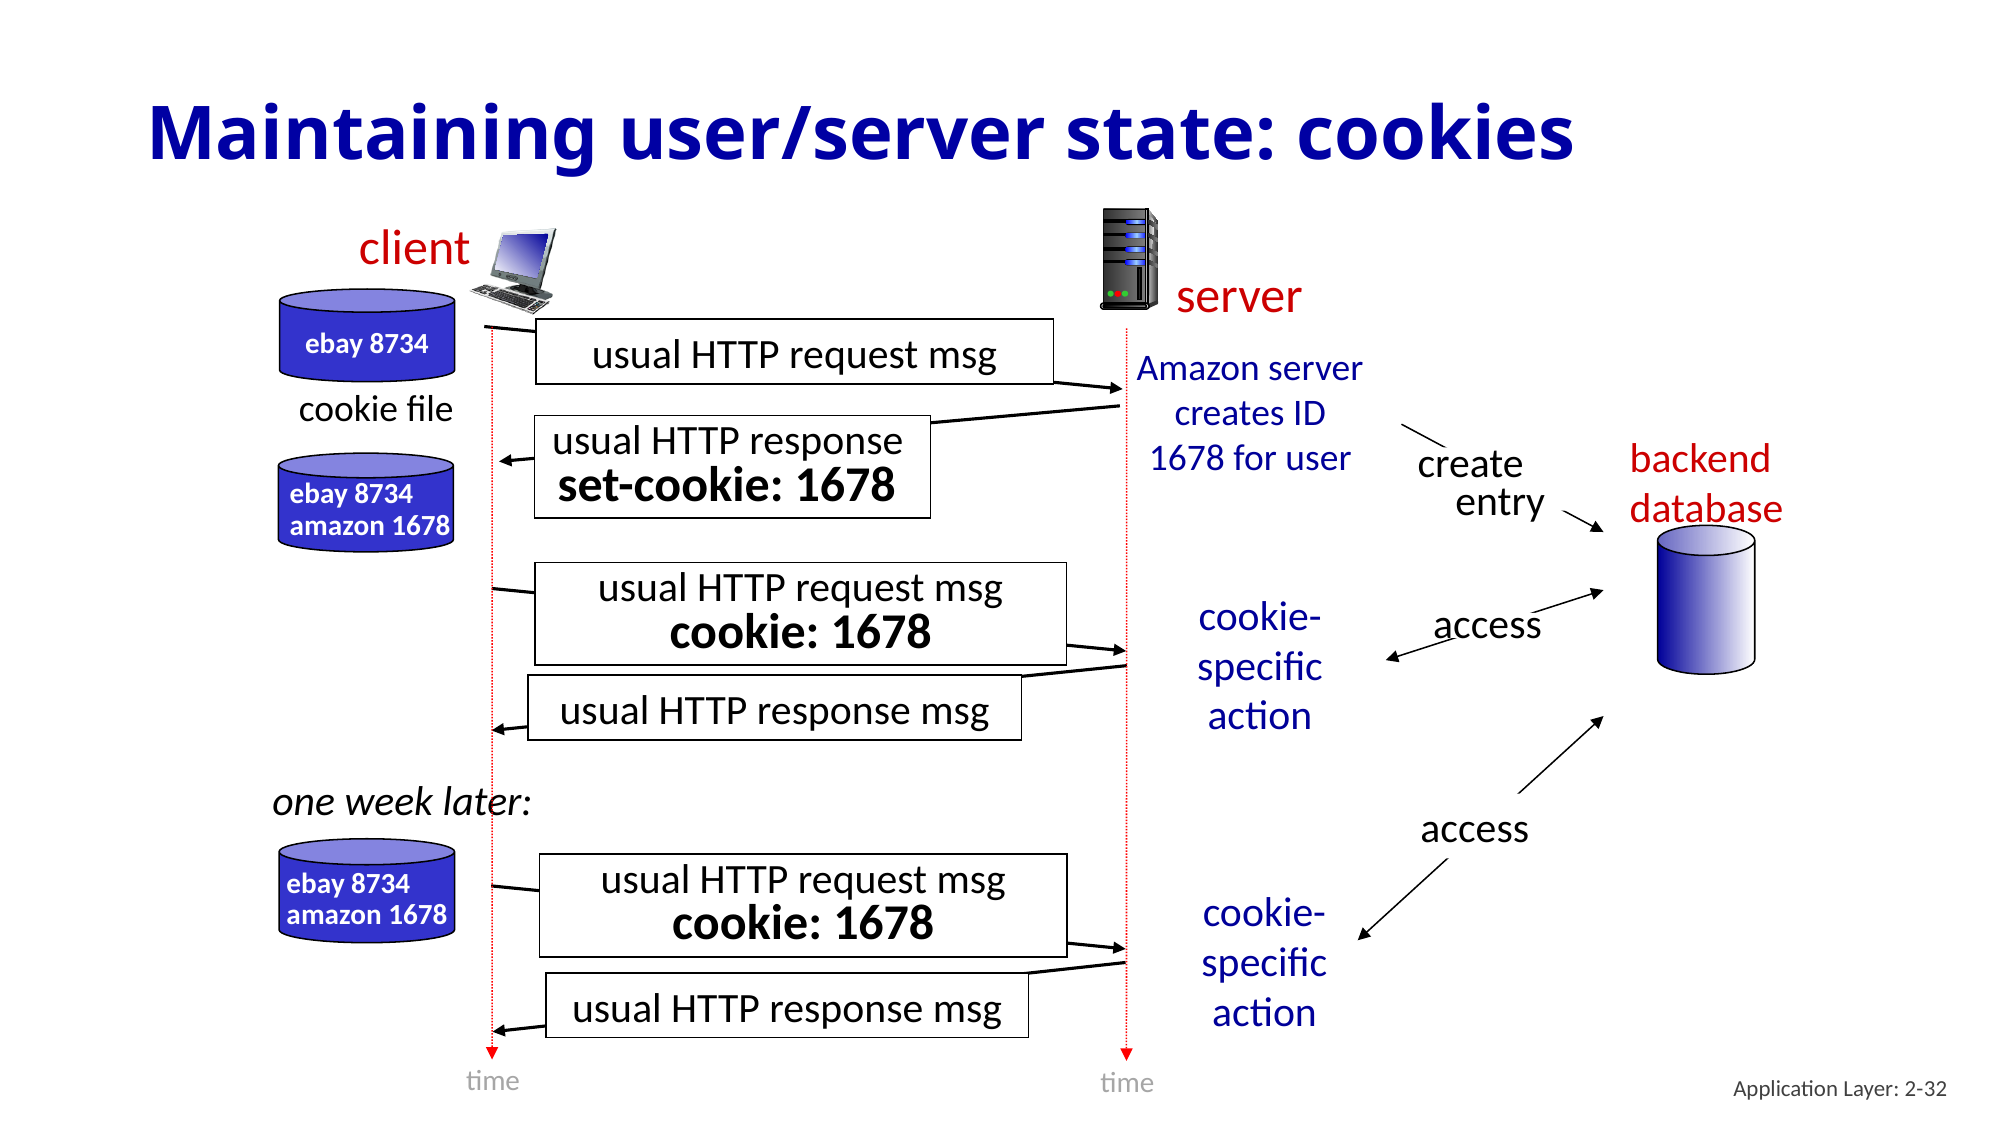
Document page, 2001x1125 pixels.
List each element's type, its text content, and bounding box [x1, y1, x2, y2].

text_box time [1085, 1061, 1170, 1106]
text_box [448, 224, 559, 321]
text_box backend database [1614, 423, 1799, 539]
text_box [484, 319, 1629, 533]
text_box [279, 288, 455, 382]
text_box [491, 562, 1604, 716]
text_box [491, 716, 1604, 1045]
text_box time [451, 1059, 535, 1105]
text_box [1100, 208, 1159, 310]
text_box client [344, 207, 486, 283]
text_box one week later: [257, 766, 491, 832]
text_box cookie file [284, 376, 484, 405]
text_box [271, 838, 500, 943]
text_box [1120, 1047, 1133, 1061]
text_box [1657, 525, 1755, 675]
text_box server [1161, 255, 1318, 319]
slide_number Application Layer: 2-32 [1512, 1056, 1963, 1117]
title Maintaining user/server state: cookies [131, 62, 1856, 209]
text_box [485, 1046, 499, 1059]
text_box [274, 405, 1120, 552]
